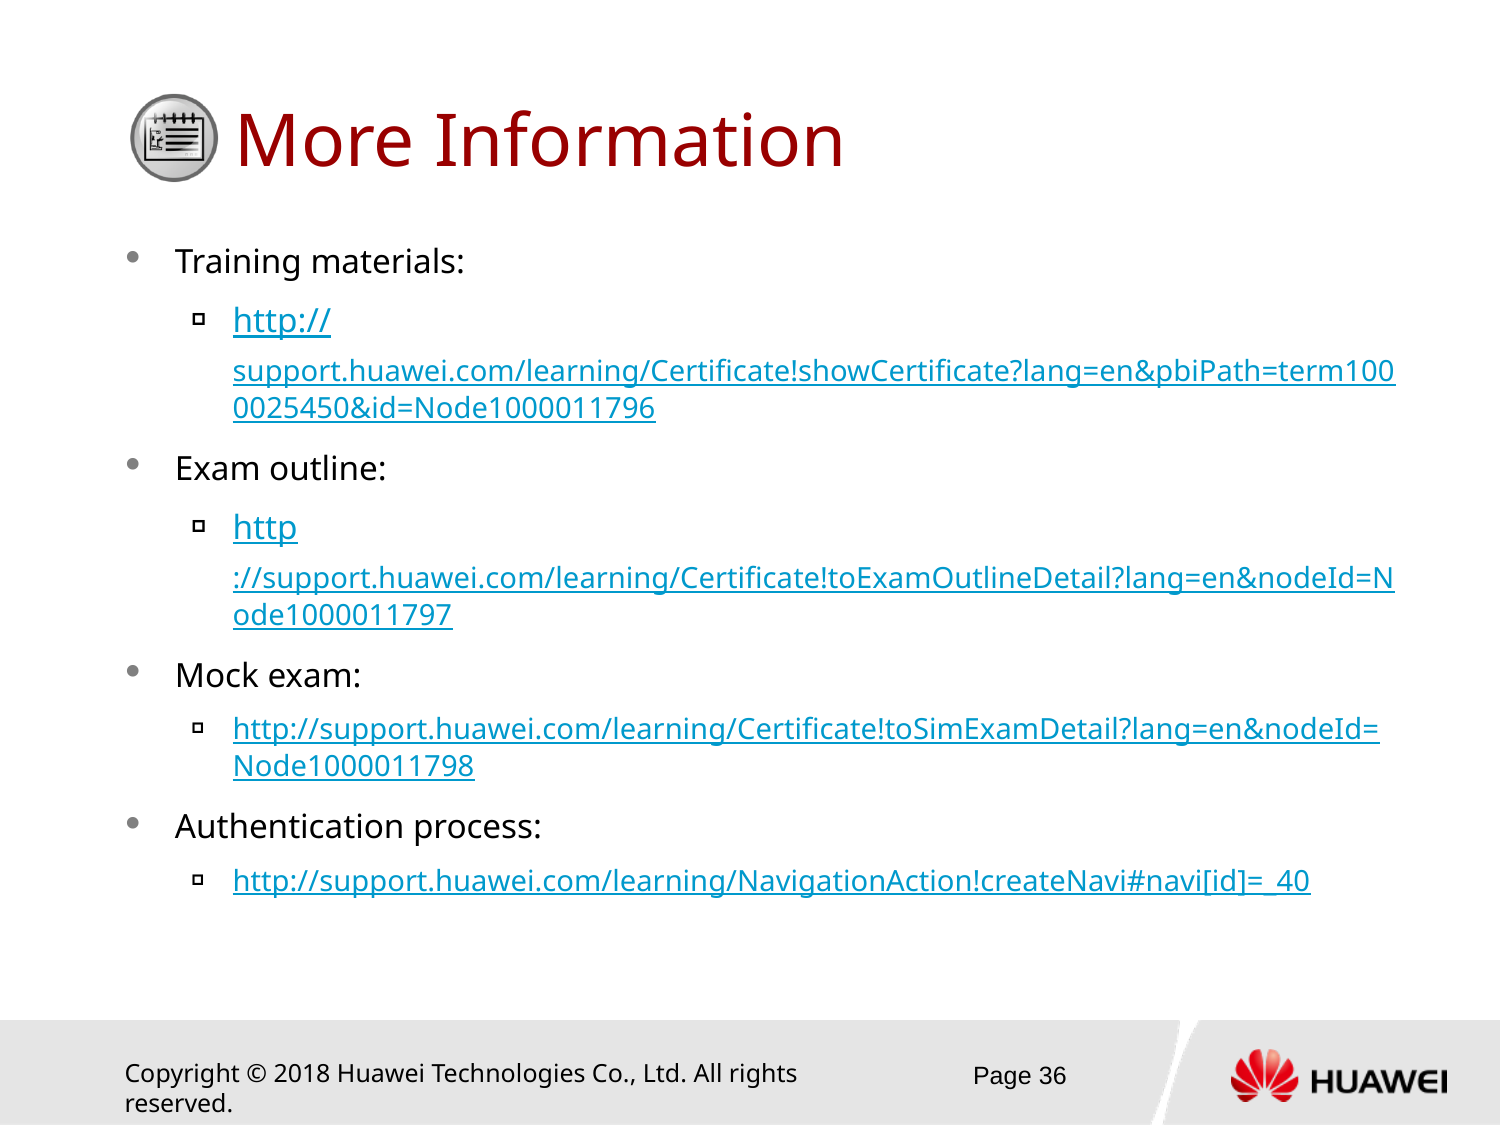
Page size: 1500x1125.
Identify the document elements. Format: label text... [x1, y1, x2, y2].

picture [0, 1020, 1500, 1125]
picture [123, 86, 225, 189]
list Training materials: http://support.huawei.com/learning/Certificate!showCertificate?lang=en&pbiPath=term1000025450&id=Node1000011796 Exam outline: http://support.huawei.com/learning/Certificate!toExamOutlineDetail?lang=en&nodeId=Node1000011797 Mock exam: http://support.huawei.com/learning/Certificate!toSimExamDetail?lang=en&nodeId=Node1000011798 Authentication process: http://support.huawei.com/learning/NavigationAction!createNavi#navi[id]=_40 [111, 225, 1412, 870]
